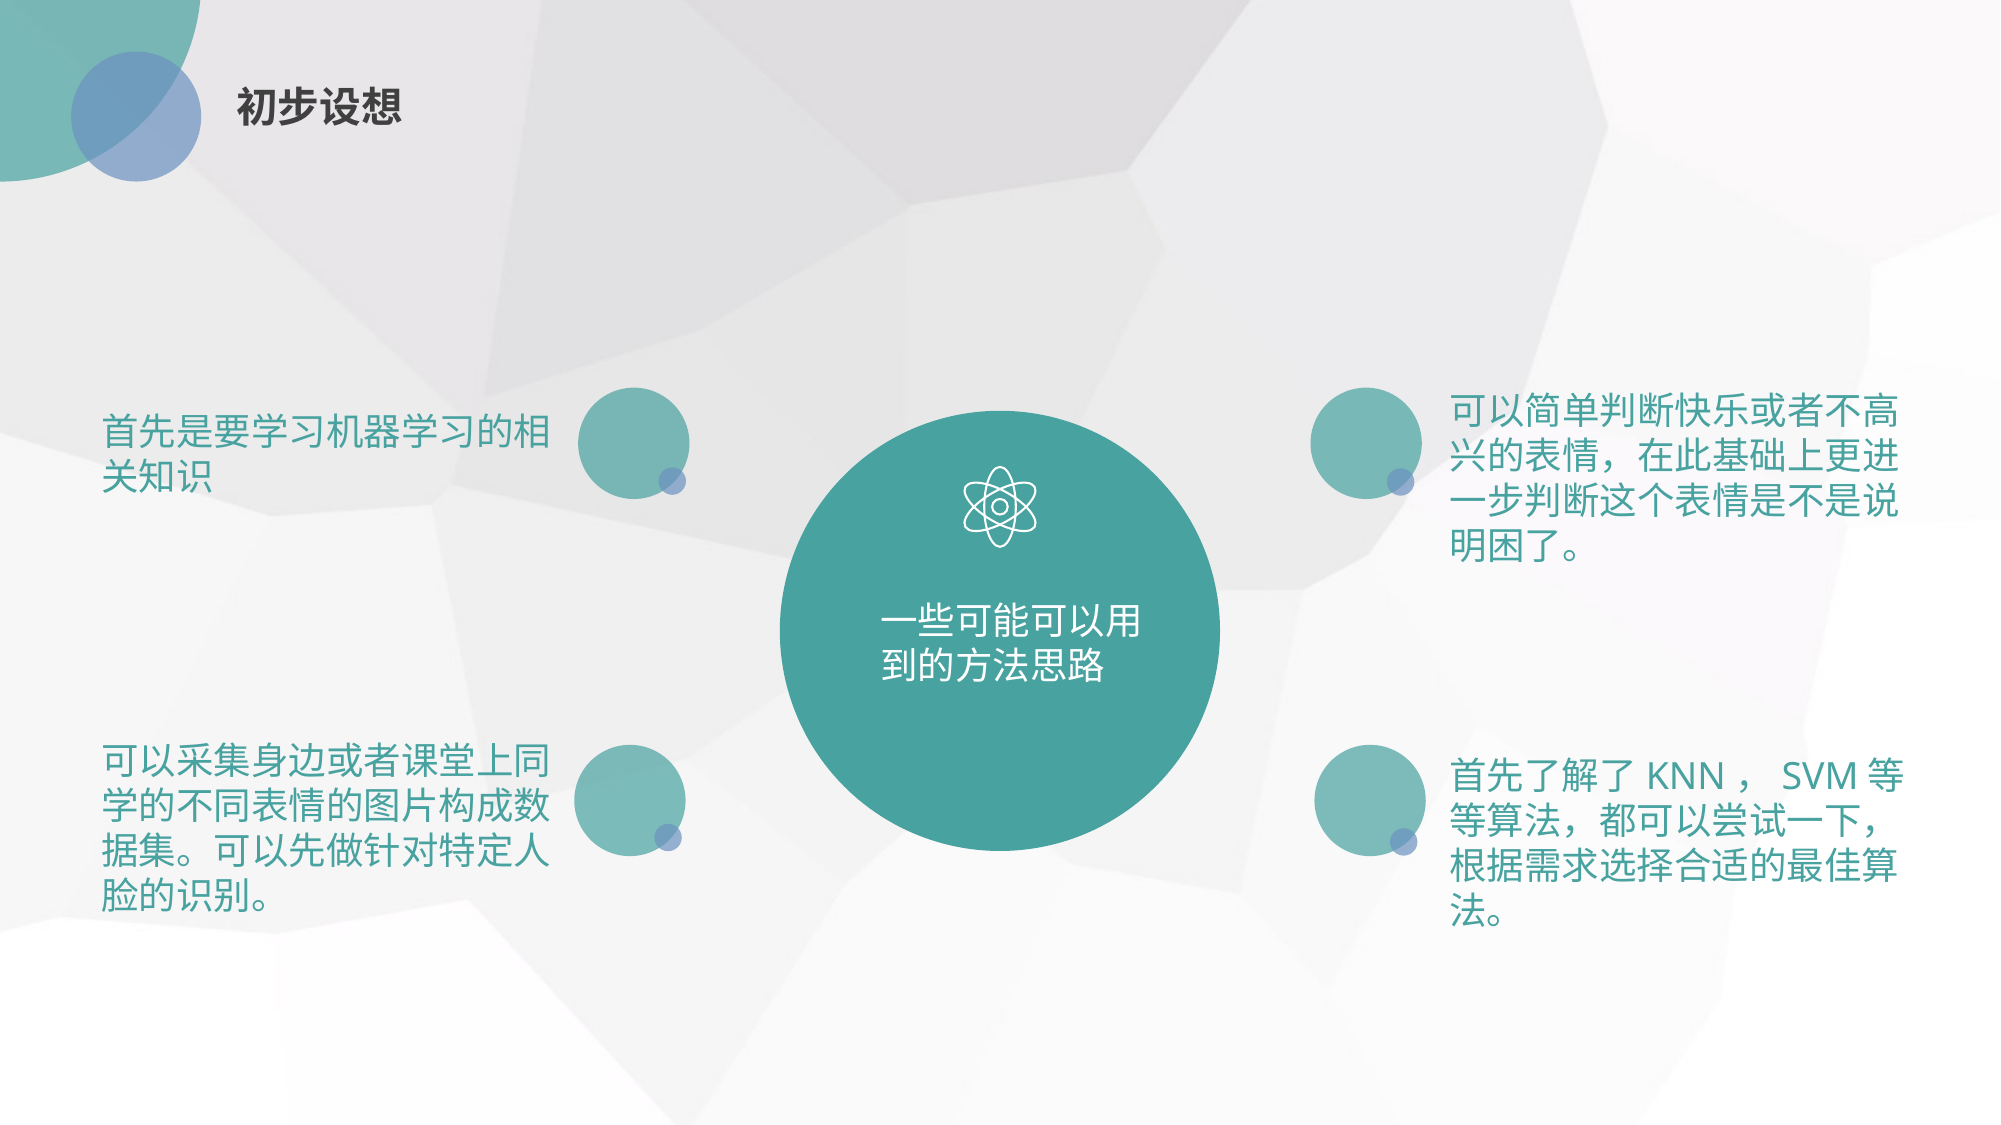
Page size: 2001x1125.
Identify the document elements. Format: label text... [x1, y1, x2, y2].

text_box 初步设想 [221, 73, 418, 139]
text_box [1313, 743, 1427, 858]
text_box 可以采集身边或者课堂上同学的不同表情的图片构成数据集。可以先做针对特定人脸的识别。 [86, 729, 572, 925]
text_box [657, 466, 688, 496]
text_box 一些可能可以用到的方法思路 [865, 589, 1166, 695]
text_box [960, 466, 1040, 547]
text_box [0, 0, 202, 183]
text_box 可以简单判断快乐或者不高兴的表情，在此基础上更进一步判断这个表情是不是说明困了。 [1434, 379, 1930, 575]
text_box [70, 50, 203, 183]
text_box 首先是要学习机器学习的相关知识 [86, 400, 572, 506]
text_box [573, 743, 687, 858]
text_box [653, 822, 683, 853]
text_box [577, 386, 691, 501]
text_box [778, 409, 1222, 853]
text_box [1309, 386, 1423, 501]
text_box [1388, 827, 1419, 857]
picture [0, 0, 2001, 1125]
text_box 首先了解了KNN，SVM等等算法，都可以尝试一下，根据需求选择合适的最佳算法。 [1434, 744, 1947, 940]
text_box [1385, 467, 1416, 497]
